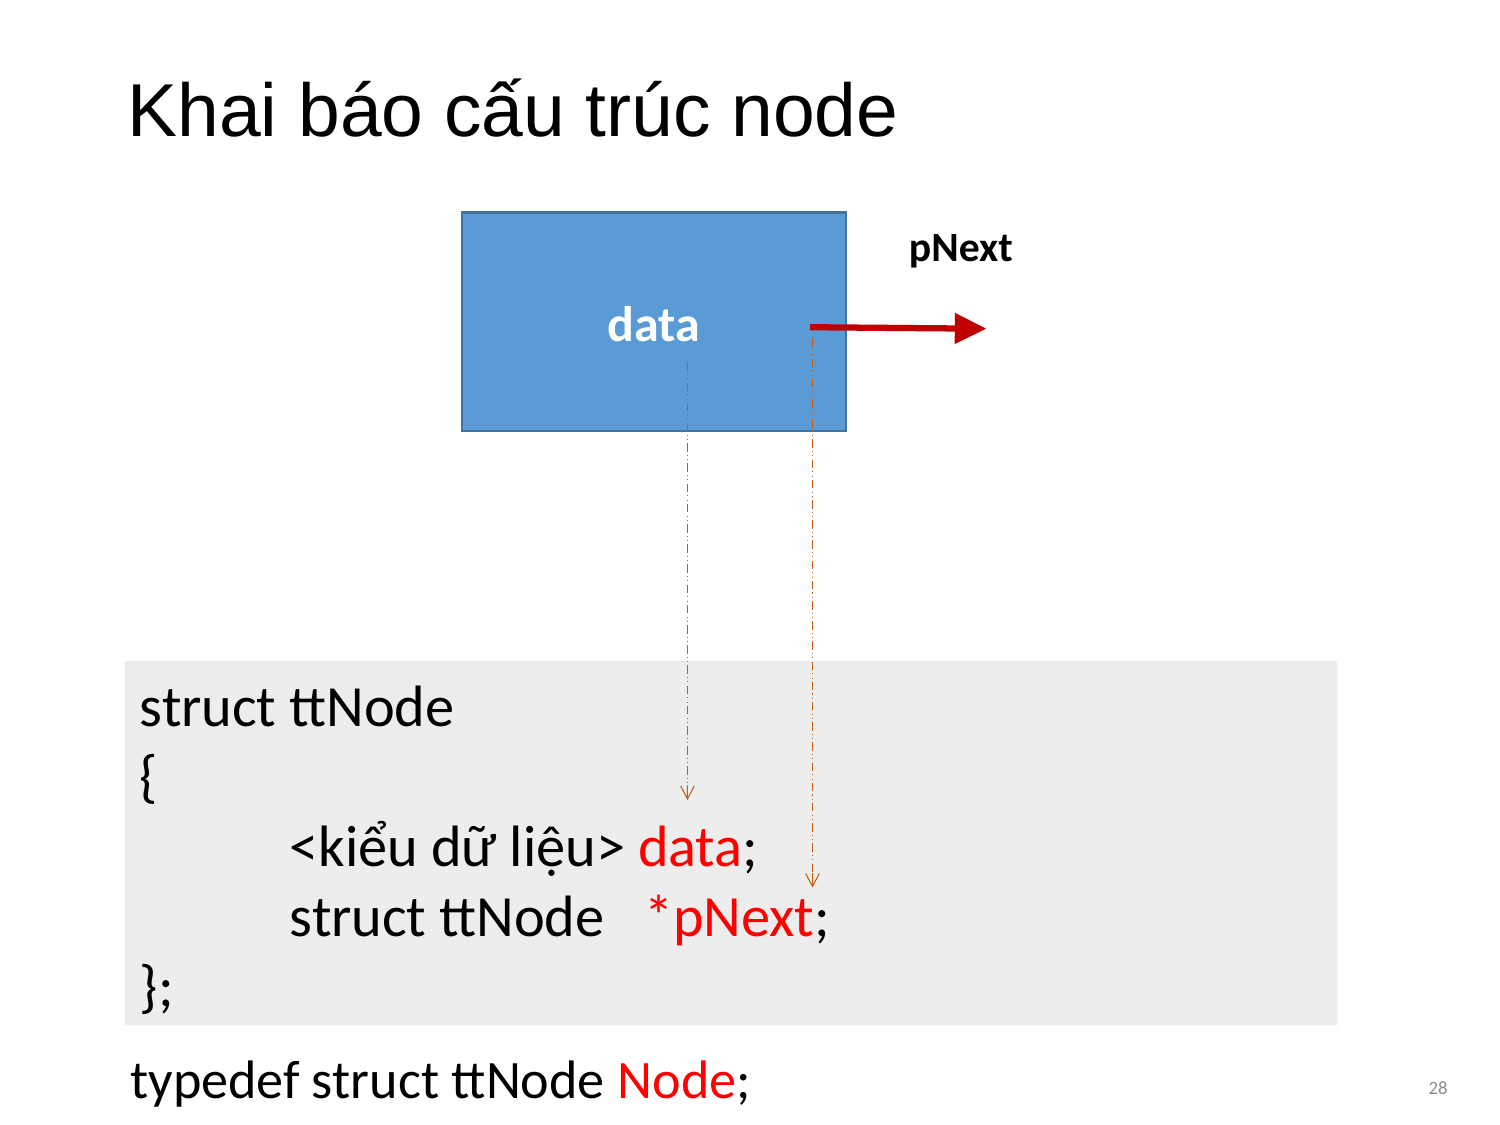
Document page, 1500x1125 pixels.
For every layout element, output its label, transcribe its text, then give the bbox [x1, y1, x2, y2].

text_box struct ttNode { <kiểu dữ liệu> data; struct ttNode *pNext; }; [124, 660, 1338, 1026]
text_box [462, 212, 1063, 431]
title Khai báo cấu trúc node [112, 12, 1388, 200]
text_box typedef struct ttNode Node; [115, 1037, 767, 1118]
slide_number 28 [1149, 1049, 1463, 1125]
